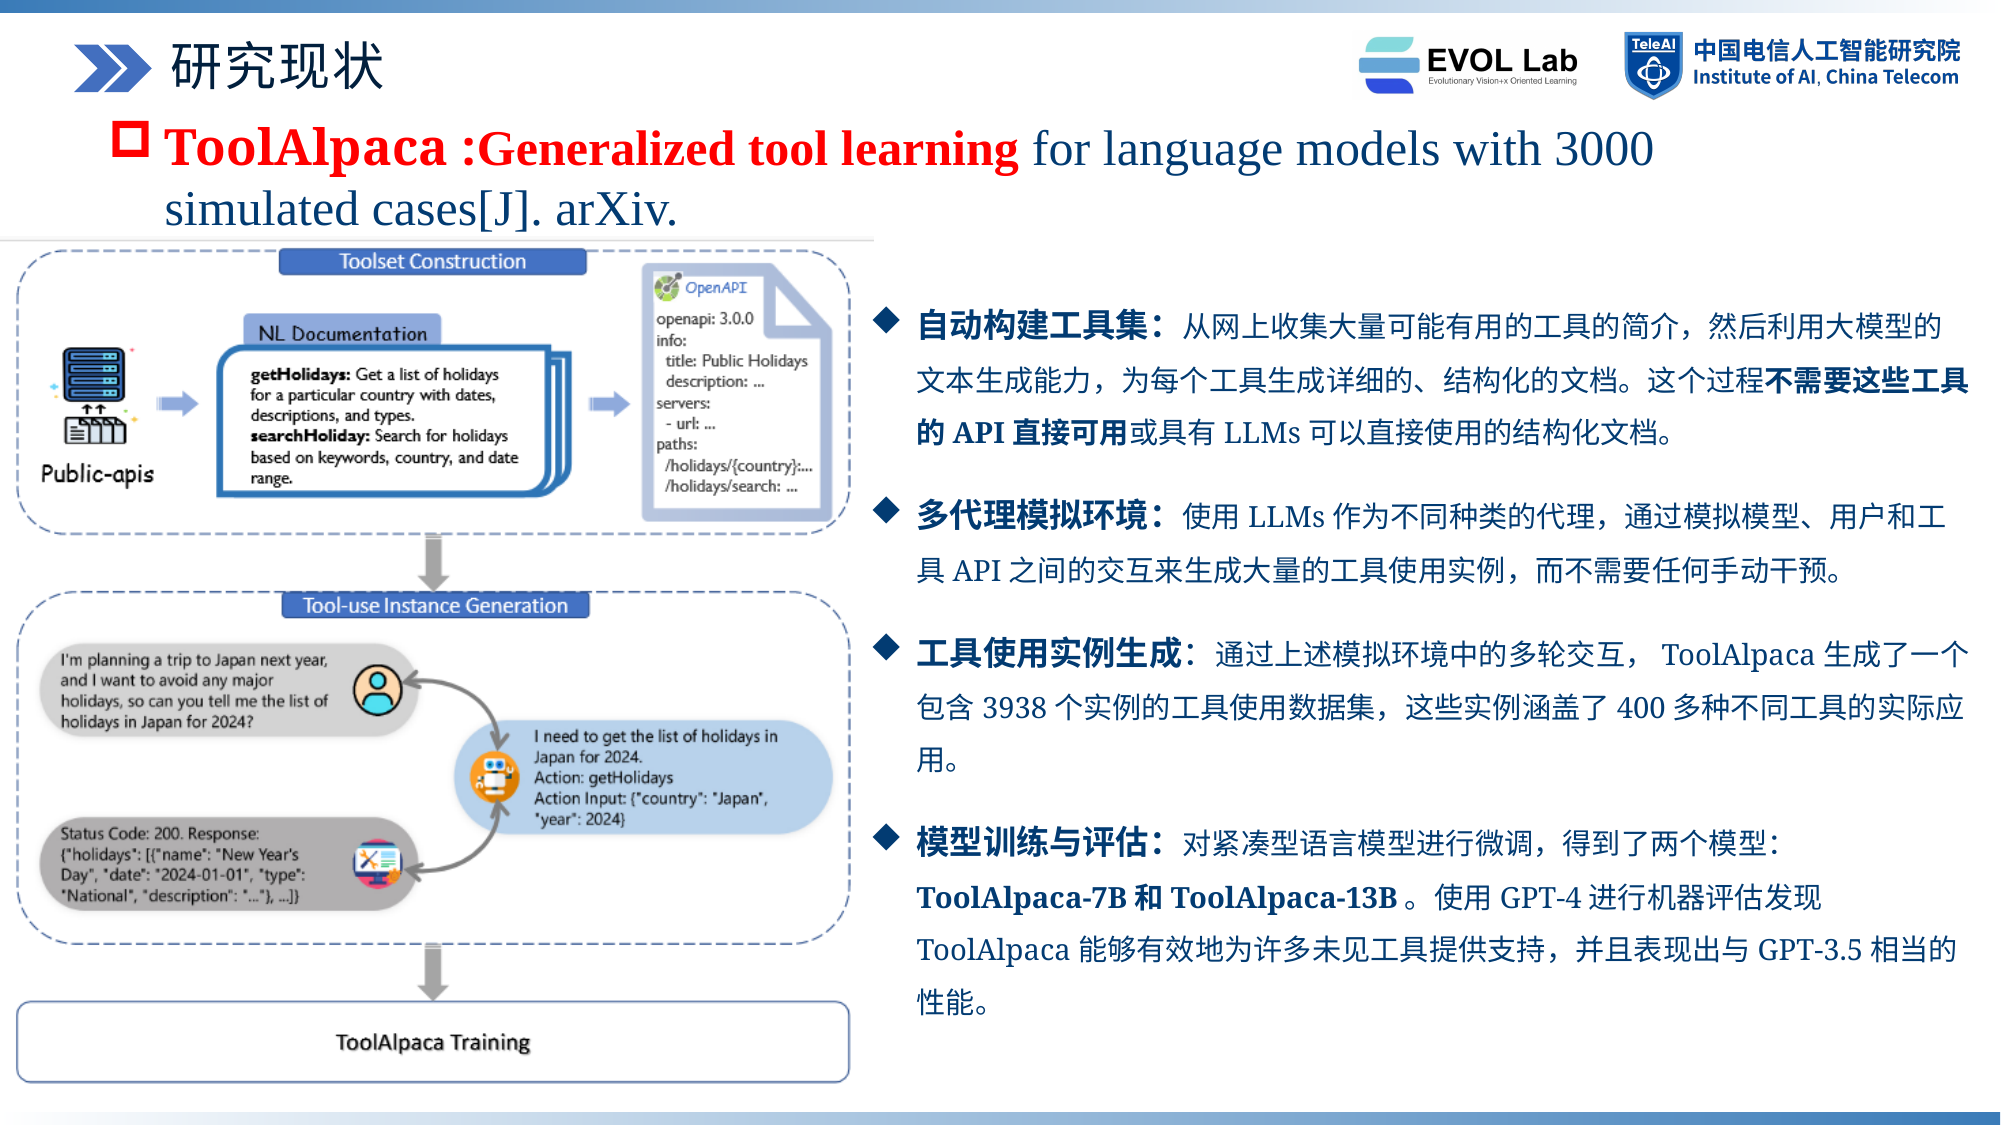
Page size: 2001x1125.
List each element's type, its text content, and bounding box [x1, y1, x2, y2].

text_box ToolAlpaca :Generalized tool learning for language models with 3000 simulated cases[J]. arXiv. [93, 107, 1792, 277]
picture [1623, 21, 1977, 104]
picture [1352, 30, 1580, 100]
text_box 研究现状 [155, 32, 635, 104]
text_box 自动构建工具集：从网上收集大量可能有用的工具的简介，然后利用大模型的文本生成能力，为每个工具生成详细的、结构化的文档。这个过程不需要这些工具的API直接可用或具有LLMs可以直接使用的结构化文档。 多代理模拟环境：使用LLMs作为不同种类的代理，通过模拟模型、用户和工具API之间的交互来生成大量的工具使用实例，而不需要任何手动干预。 工具使用实例生成：通过上述模拟环境中的多轮交互，ToolAlpaca生成了一个包含3938个实例的工具使用数据集，这些实例涵盖了400多种不同工具的实际应用。 模型训练与评估：对紧凑型语言模型进行微调，得到了两个模型：ToolAlpaca-7B和ToolAlpaca-13B。使用GPT-4进行机器评估发现ToolAlpaca能够有效地为许多未见工具提供支持，并且表现出与GPT-3.5相当的性能。 [874, 277, 1985, 1027]
picture [0, 236, 874, 1093]
